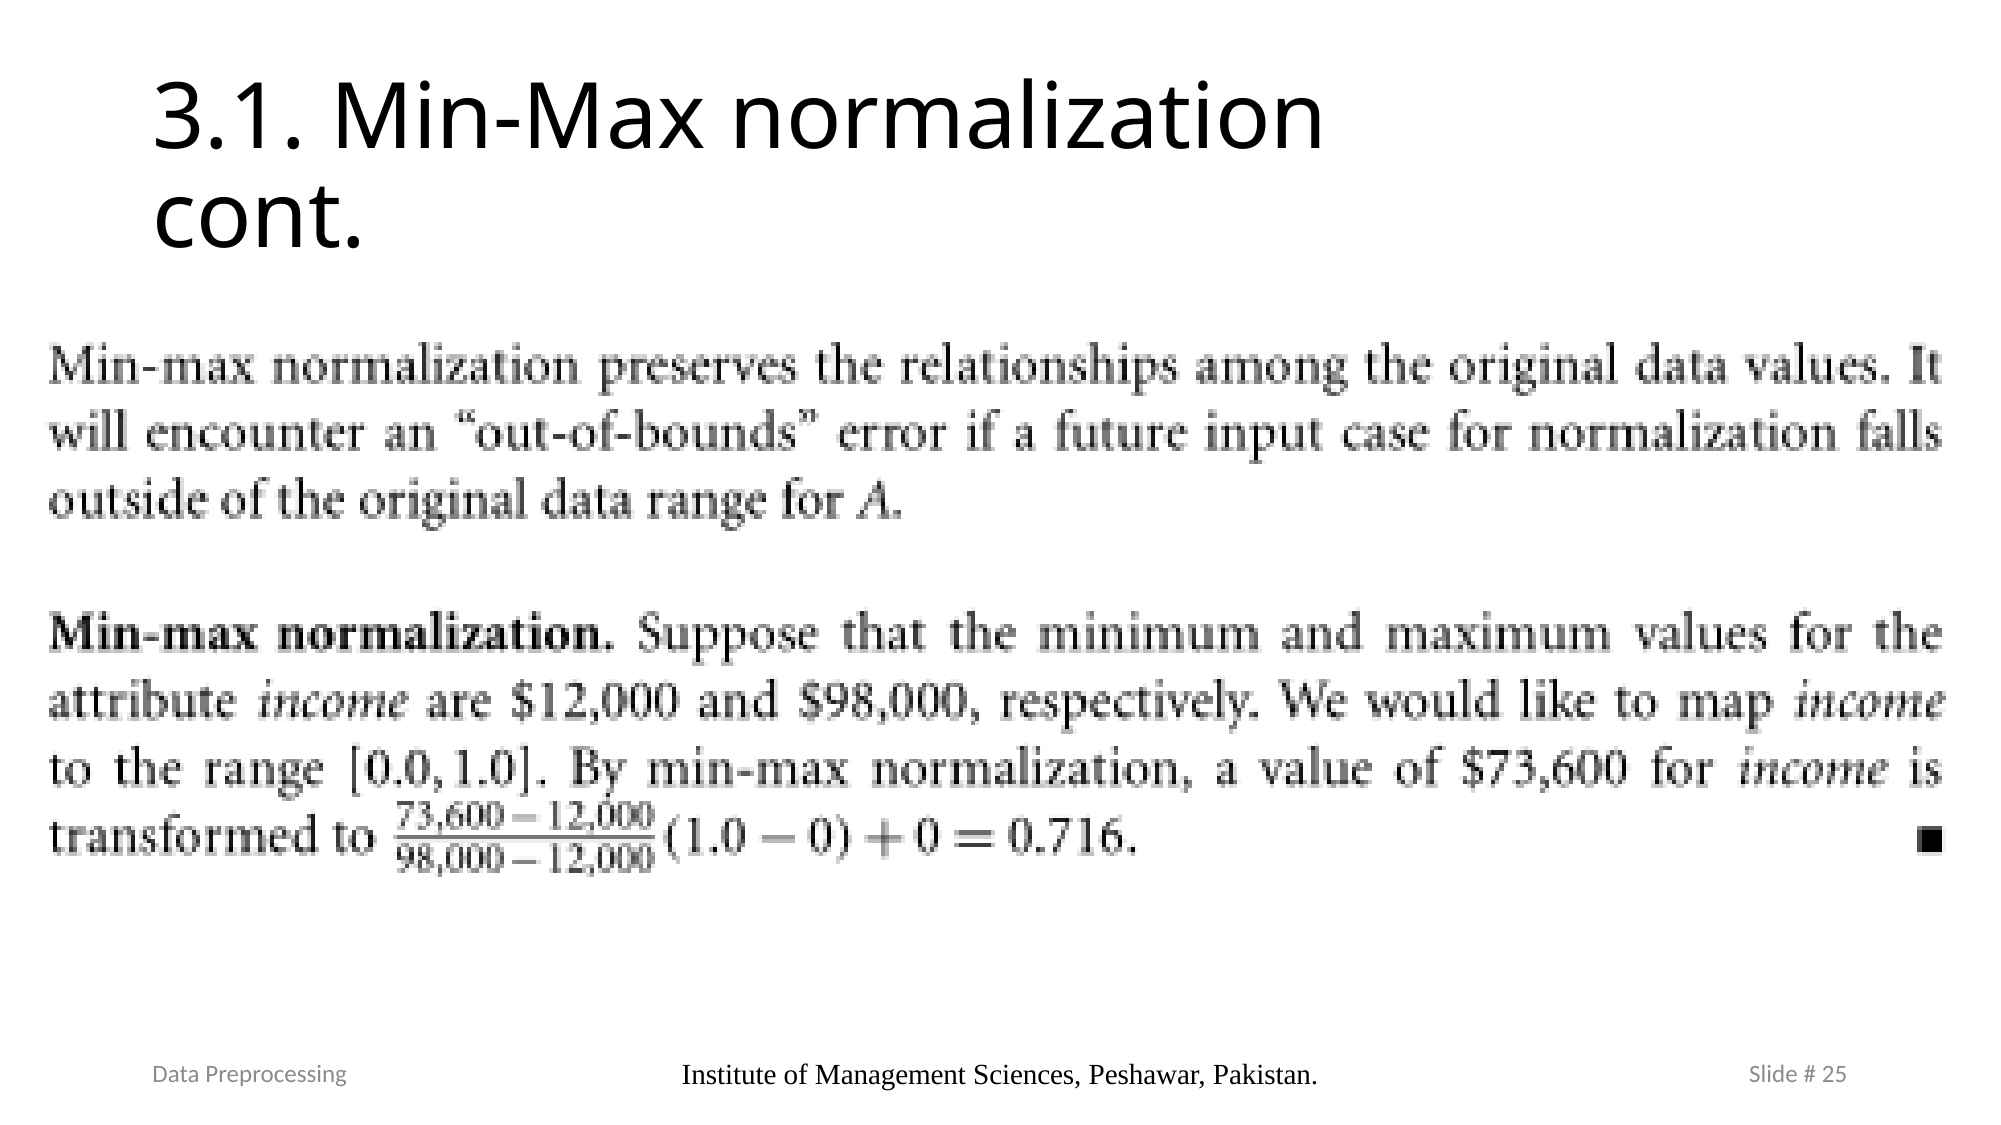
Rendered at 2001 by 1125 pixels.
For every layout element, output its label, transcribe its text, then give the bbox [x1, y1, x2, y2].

footer Institute of Management Sciences, Peshawar, Pakistan. [662, 1042, 1338, 1103]
slide_number Slide # 25 [1412, 1042, 1863, 1103]
title 3.1. Min-Max normalization cont. [137, 59, 1863, 278]
slide_number Data Preprocessing [137, 1042, 588, 1103]
picture [37, 320, 1963, 911]
